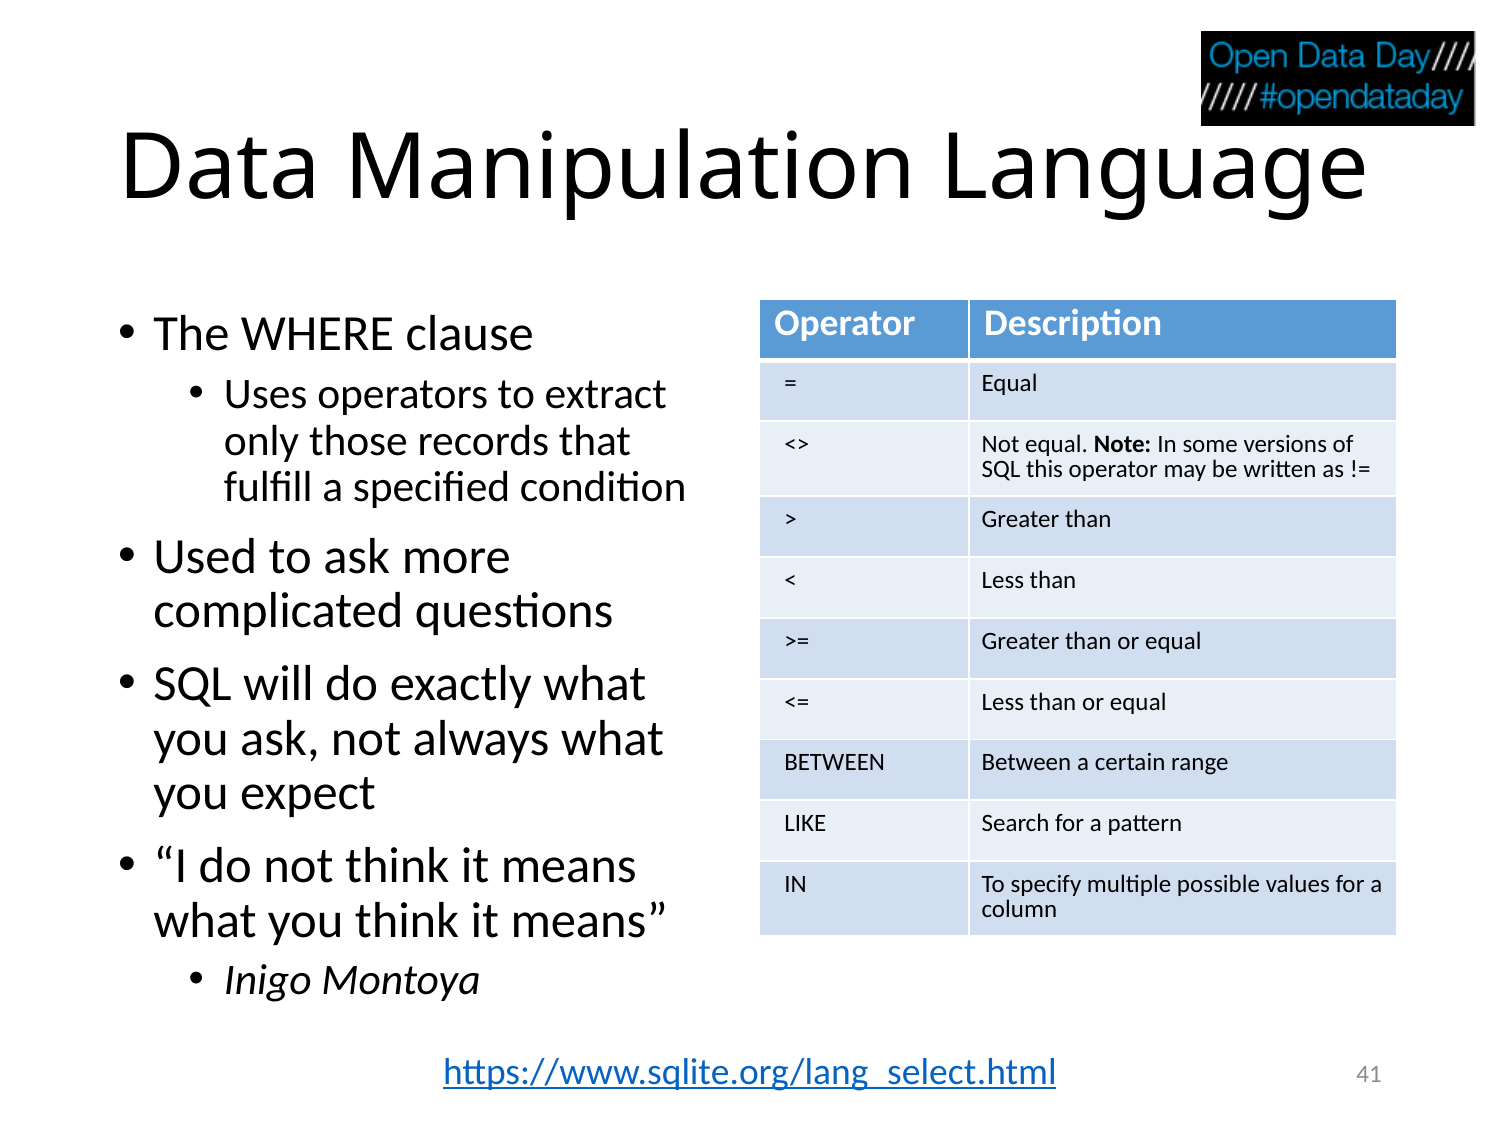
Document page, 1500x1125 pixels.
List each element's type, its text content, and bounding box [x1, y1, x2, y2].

table_cell Equal [970, 363, 1396, 420]
table_header Operator [760, 300, 968, 358]
table_cell = [760, 363, 968, 420]
table_cell Greater than or equal [970, 619, 1396, 678]
table_cell <= [760, 680, 968, 739]
table_cell IN [760, 862, 968, 935]
table_cell Search for a pattern [970, 801, 1396, 860]
table_cell To specify multiple possible values for a column [970, 862, 1396, 935]
table_cell BETWEEN [760, 740, 968, 799]
table_cell Less than or equal [970, 680, 1396, 739]
table_cell Greater than [970, 497, 1396, 556]
table_cell >= [760, 619, 968, 678]
table_header Description [970, 300, 1396, 358]
table_cell Less than [970, 558, 1396, 617]
table_cell Not equal. Note: In some versions of SQL this operator may be written as != [970, 422, 1396, 495]
table_cell > [760, 497, 968, 556]
list The WHERE clause Uses operators to extract only those records that fulfill a specified condition Used to ask more complicated questions SQL will do exactly what you ask, not always what you expect “I do not think it means what you think it means” Inigo Montoya [103, 299, 741, 1014]
slide_number 41 [1059, 1042, 1397, 1103]
title Data Manipulation Language [103, 59, 1397, 278]
text_box https://www.sqlite.org/lang_select.html [428, 1039, 1072, 1099]
table_cell LIKE [760, 801, 968, 860]
picture [1200, 31, 1476, 126]
table_cell < [760, 558, 968, 617]
table_cell <> [760, 422, 968, 495]
table_cell Between a certain range [970, 740, 1396, 799]
